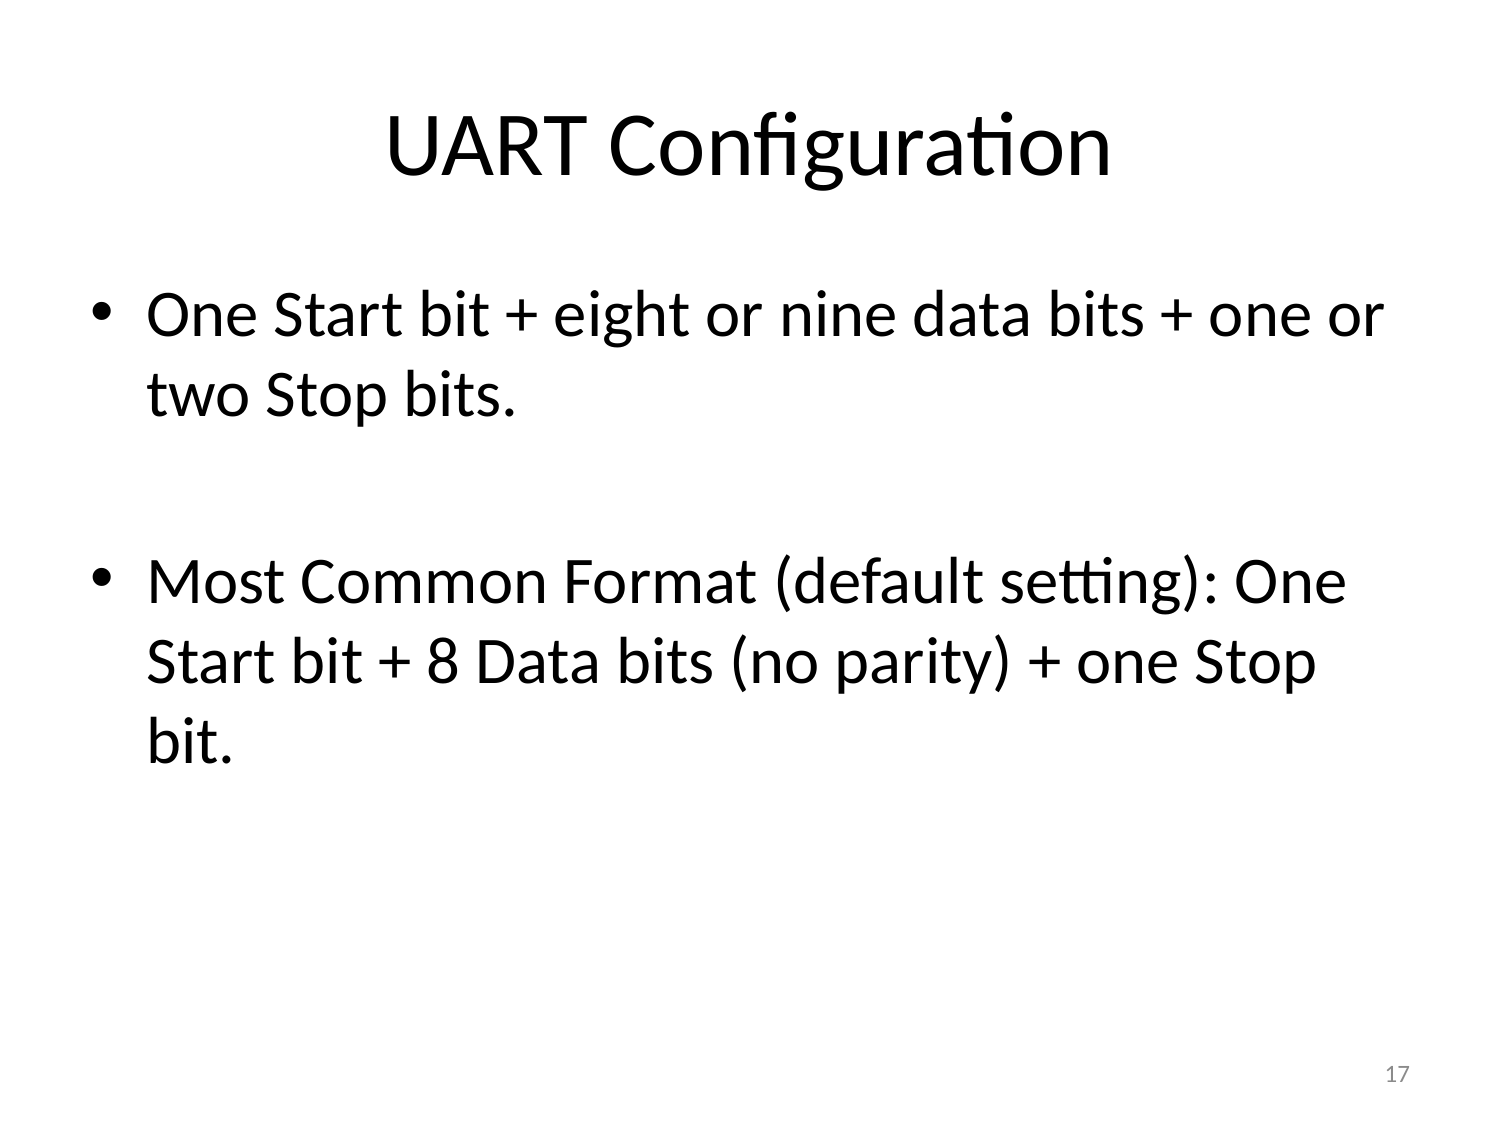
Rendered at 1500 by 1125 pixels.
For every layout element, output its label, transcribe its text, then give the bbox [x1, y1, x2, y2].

slide_number 17 [1074, 1042, 1425, 1103]
list One Start bit + eight or nine data bits + one or two Stop bits. Most Common Format (default setting): One Start bit + 8 Data bits (no parity) + one Stop bit. [75, 262, 1425, 1005]
title UART Configuration [75, 45, 1425, 233]
